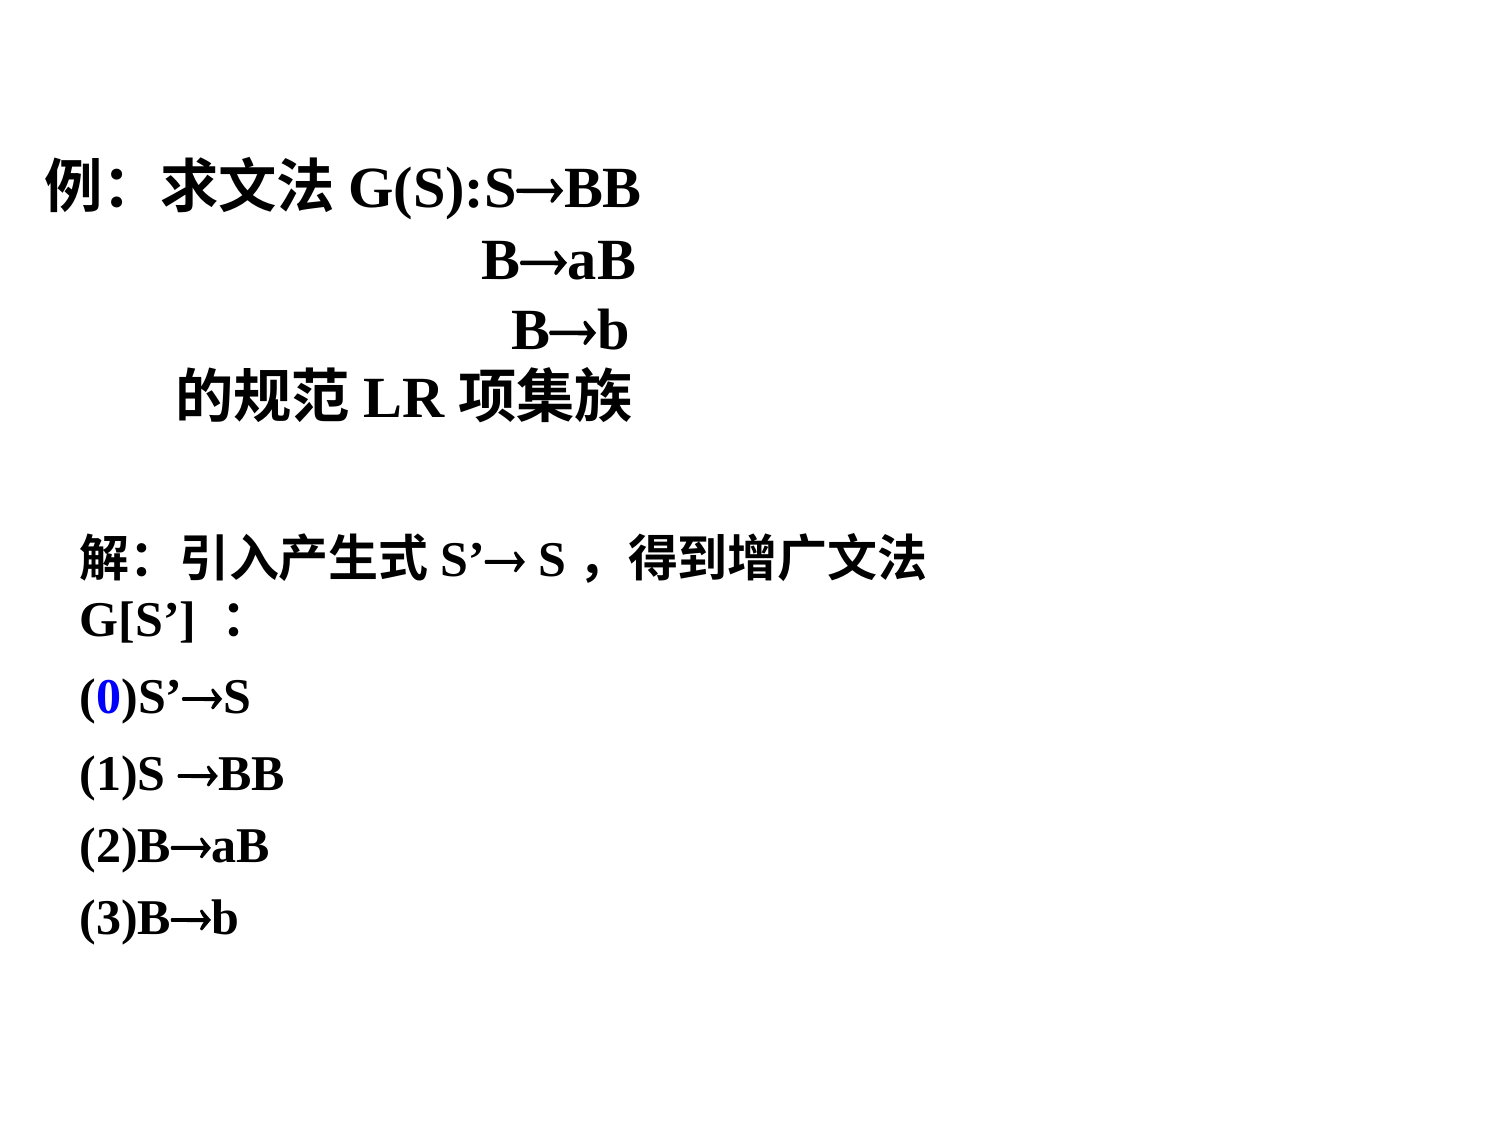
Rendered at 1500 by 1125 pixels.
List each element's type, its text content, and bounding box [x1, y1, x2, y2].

title 例：求文法G(S):SBB BaB Bb [42, 147, 649, 362]
text_box 的规范LR项集族 解：引入产生式S’ S，得到增广文法G[S’] ： (0)S’S (1)S BB (2)BaB (3)Bb [77, 357, 1100, 945]
